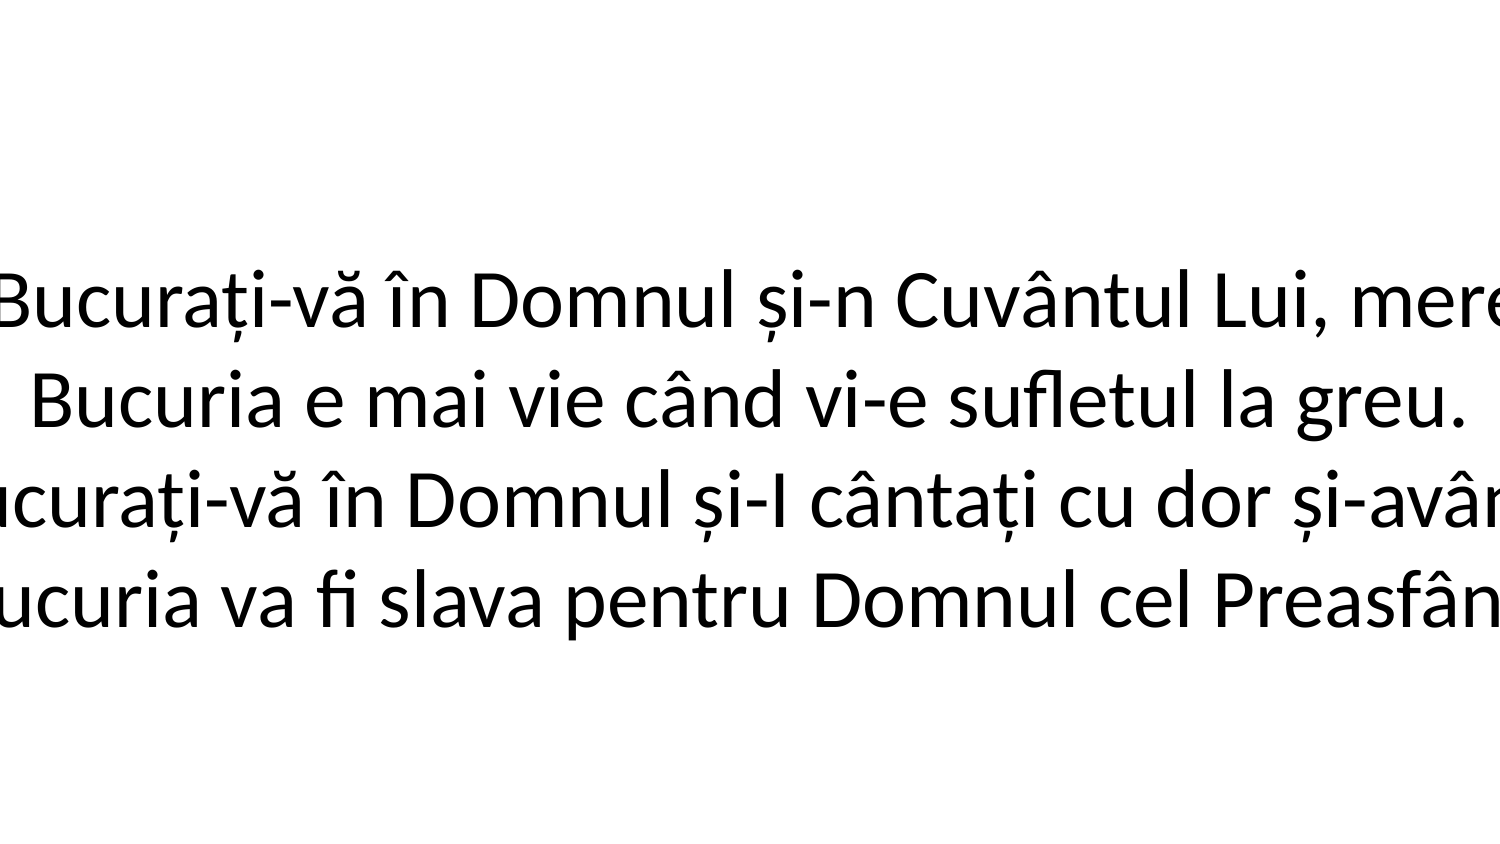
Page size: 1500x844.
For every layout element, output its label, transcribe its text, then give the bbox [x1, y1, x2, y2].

text_box 2. Bucurați-vă în Domnul și-n Cuvântul Lui, mereu; Bucuria e mai vie când vi-e sufletul la greu. Bucurați-vă în Domnul și-I cântați cu dor și-avânt, Bucuria va fi slava pentru Domnul cel Preasfânt. [0, 192, 1500, 652]
